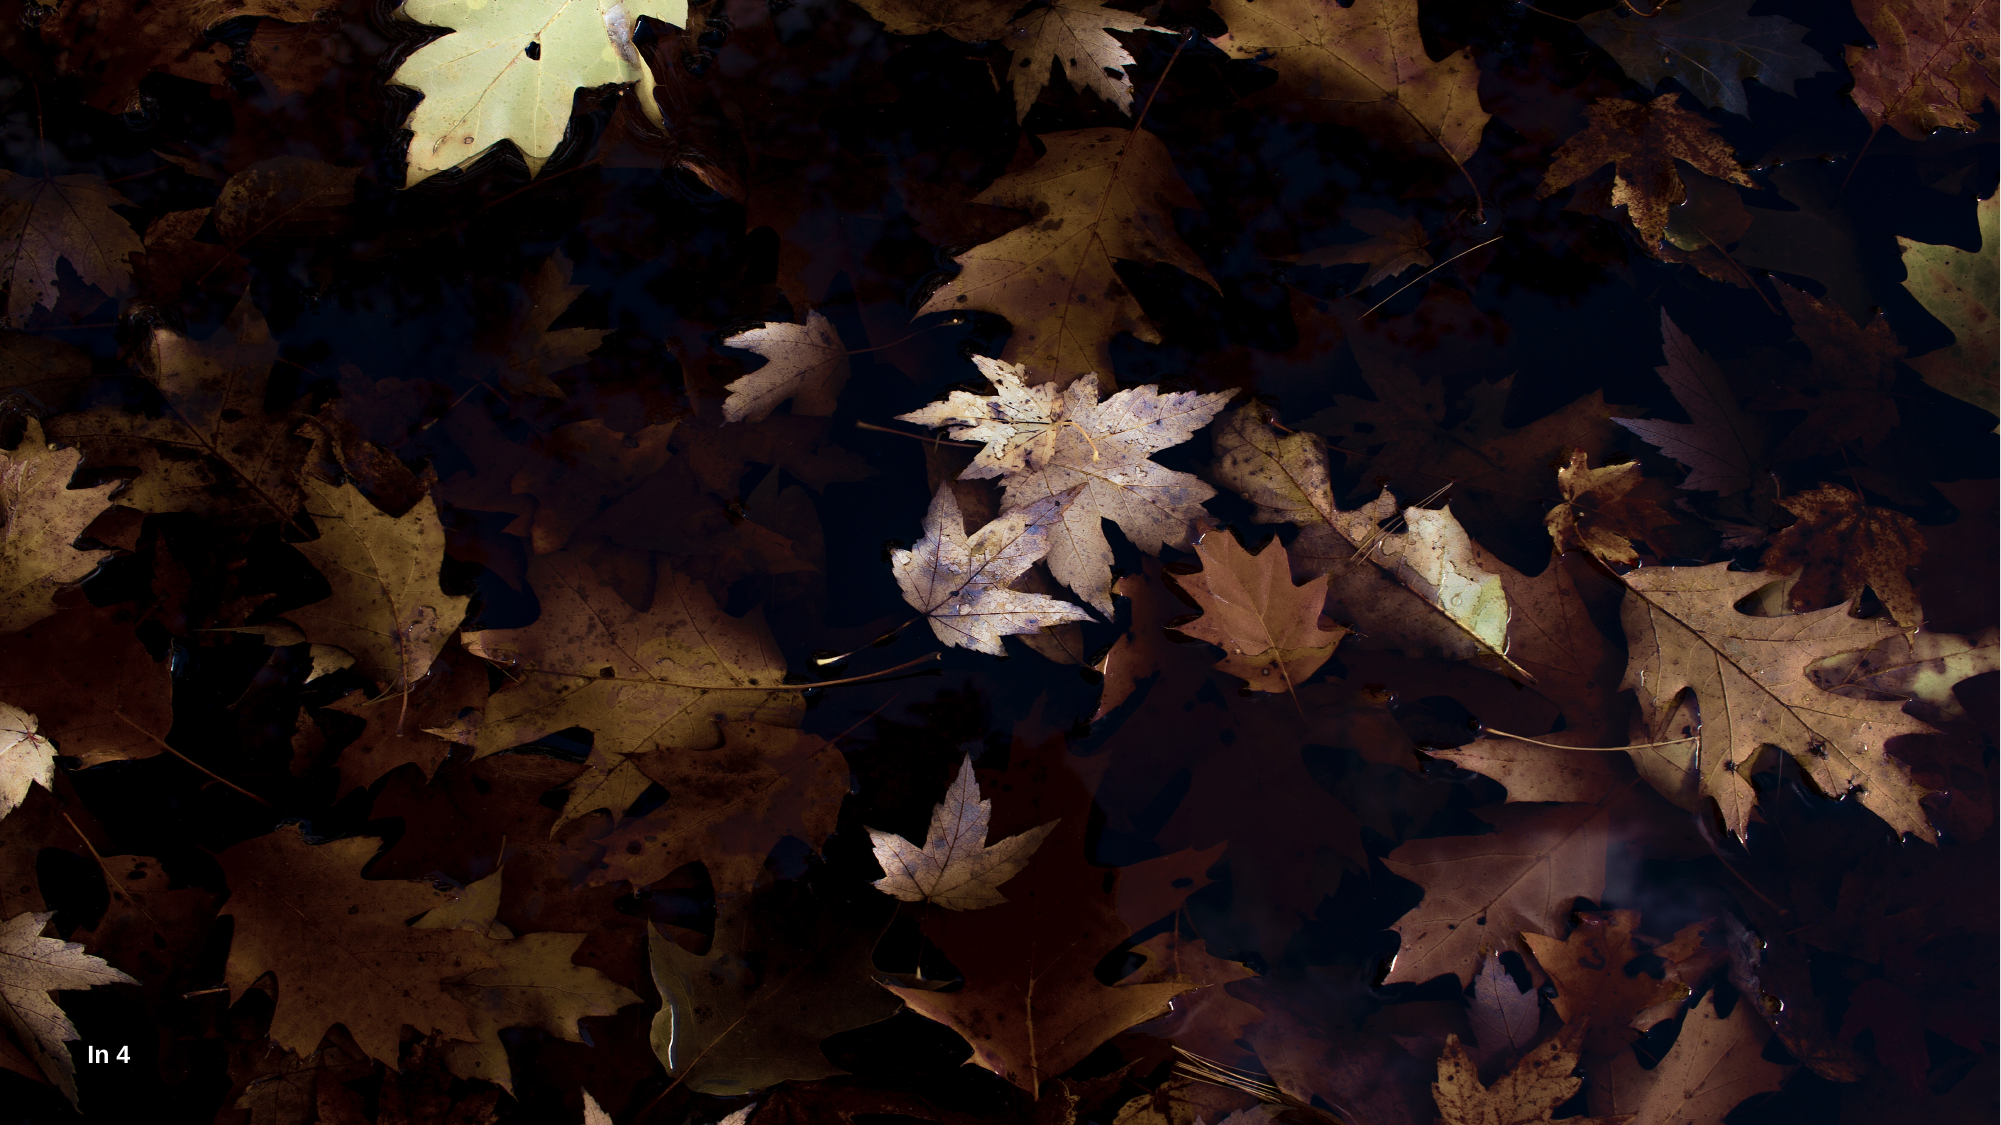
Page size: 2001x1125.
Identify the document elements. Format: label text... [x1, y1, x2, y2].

picture [0, 0, 2001, 1125]
text_box In 4 [72, 1030, 351, 1076]
